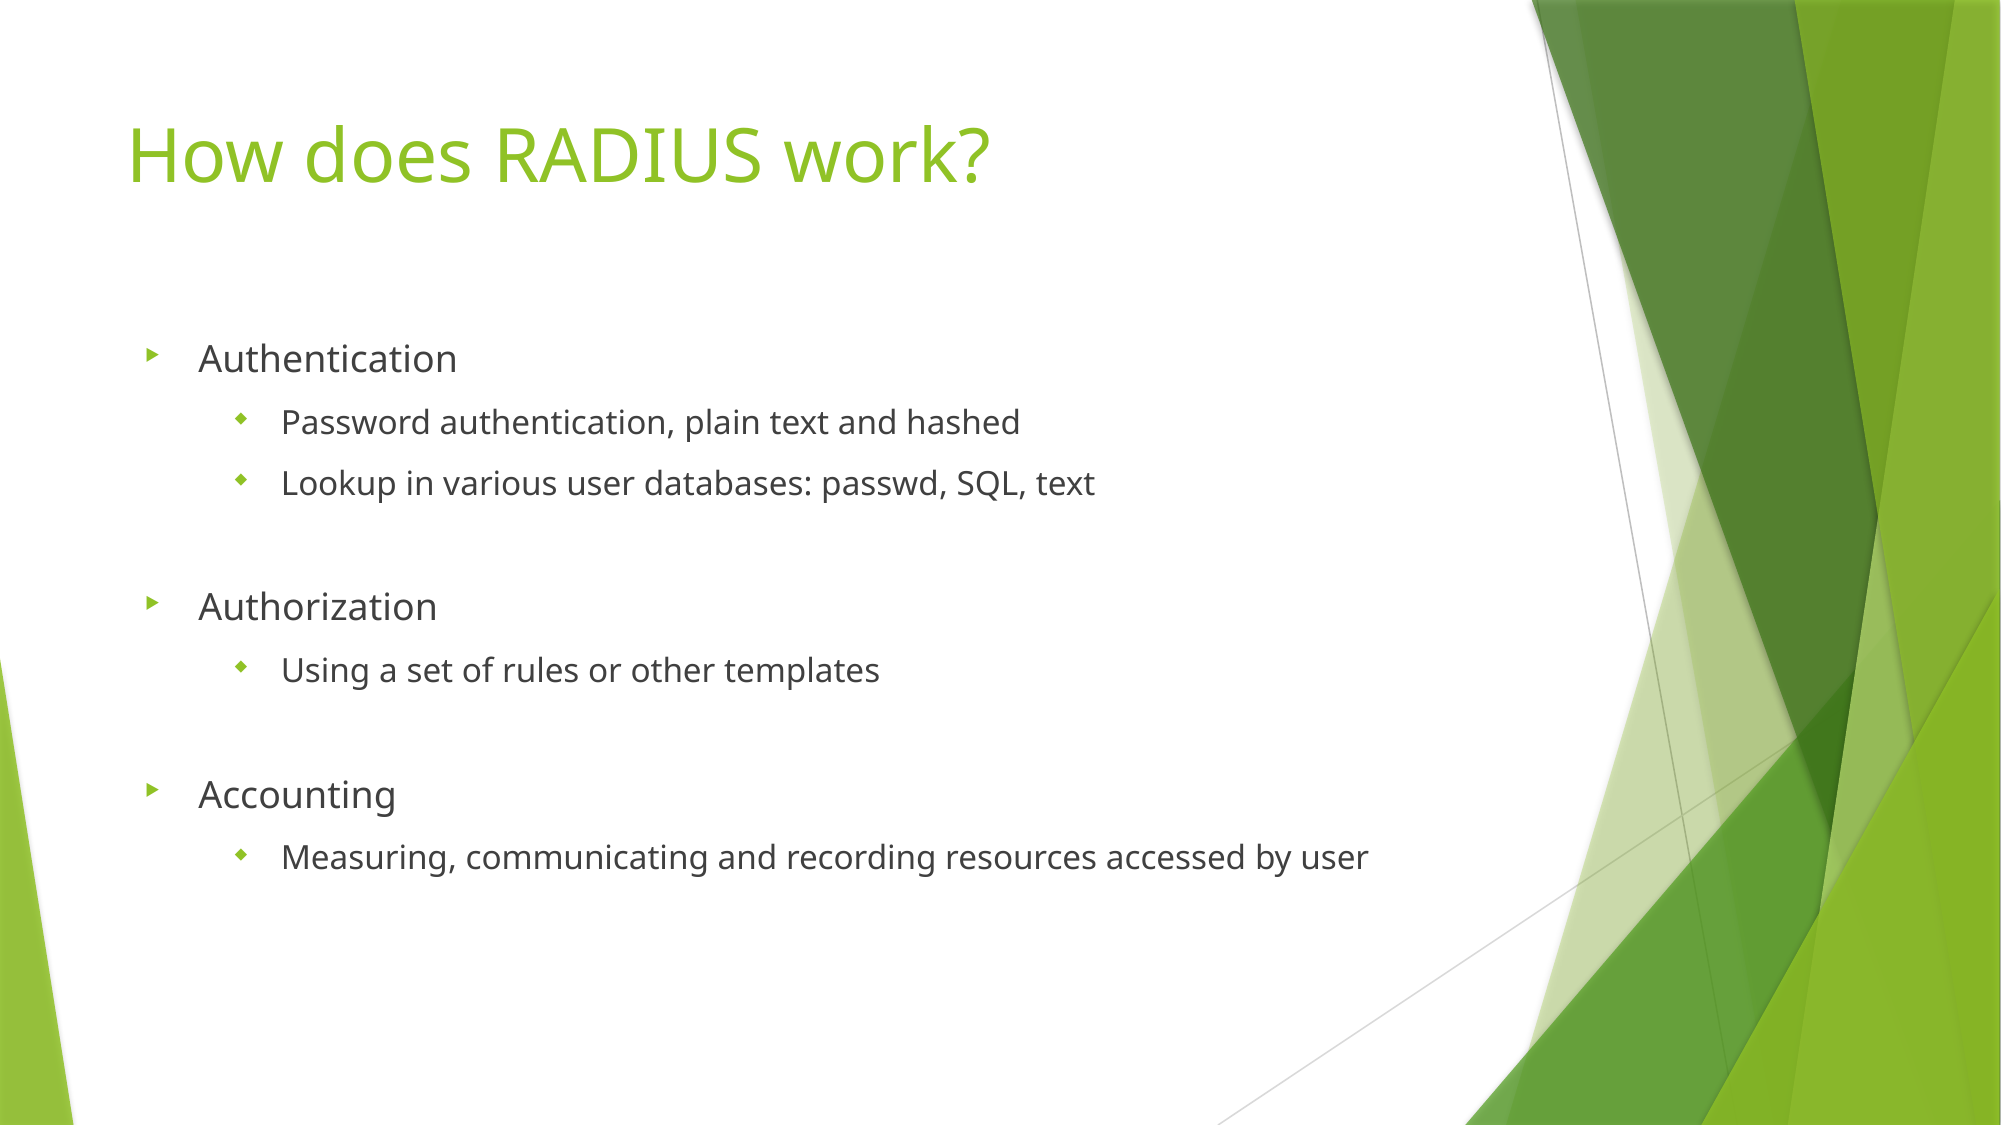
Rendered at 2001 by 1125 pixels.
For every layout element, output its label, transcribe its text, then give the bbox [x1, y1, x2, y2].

list Authentication Password authentication, plain text and hashed Lookup in various user databases: passwd, SQL, text Authorization Using a set of rules or other templates Accounting Measuring, communicating and recording resources accessed by user [112, 327, 1523, 965]
title How does RADIUS work? [111, 99, 1522, 317]
